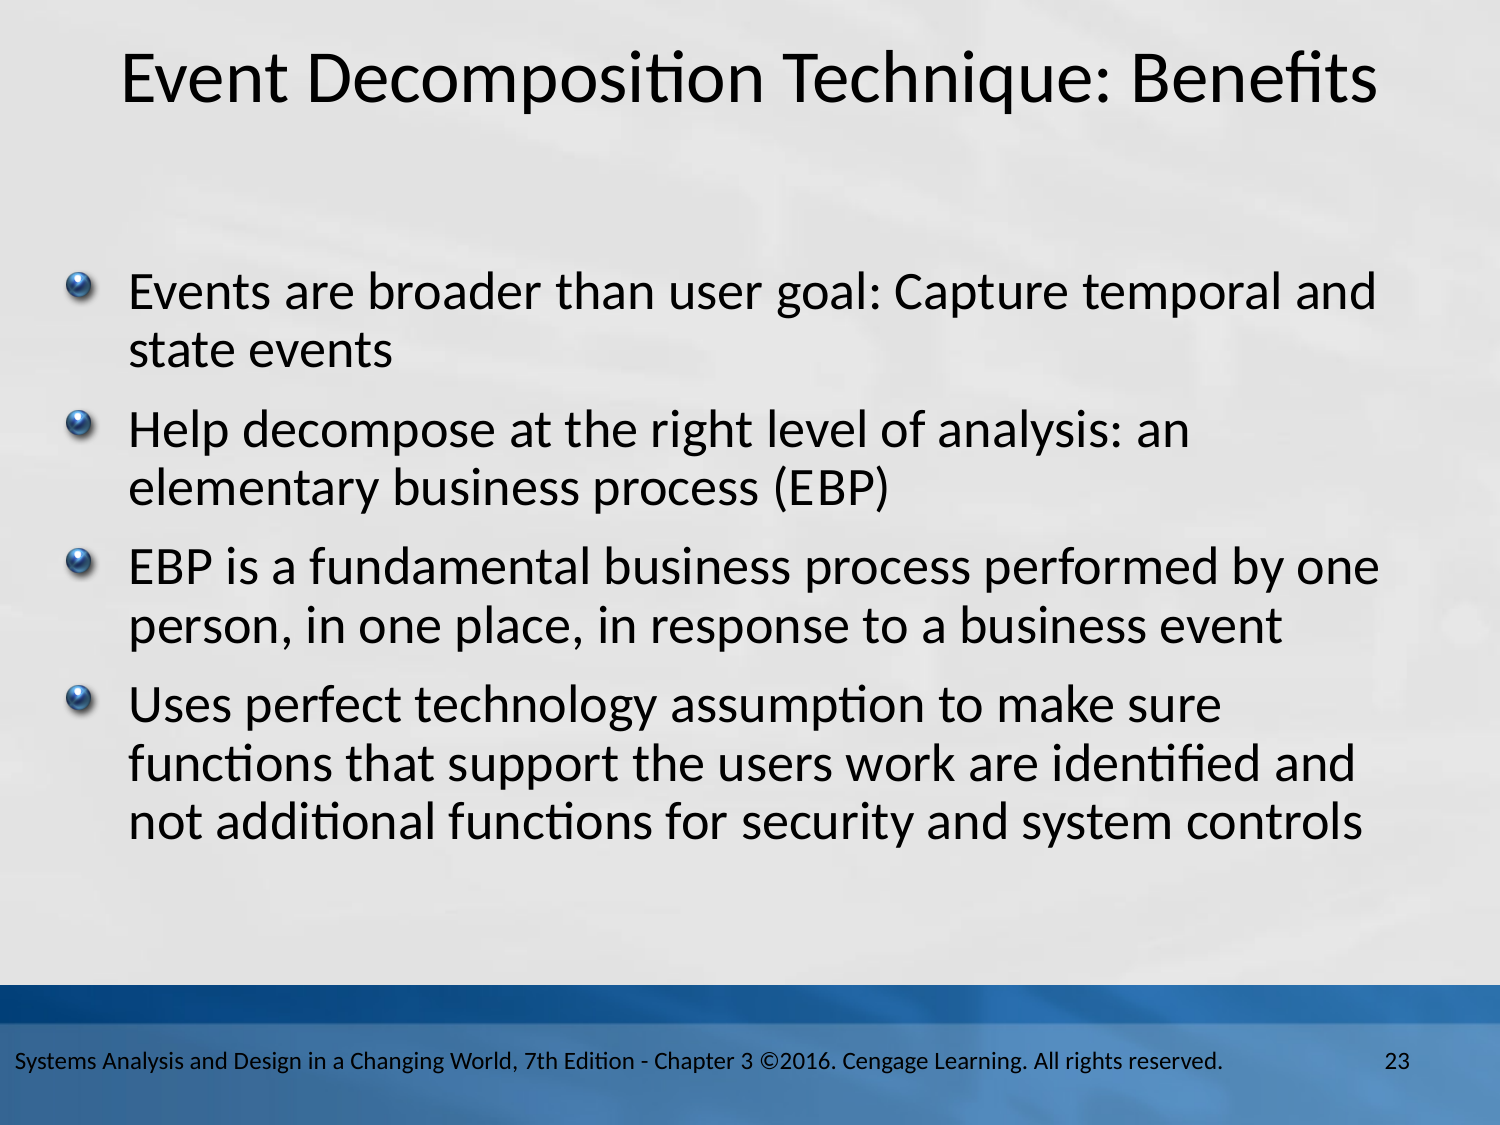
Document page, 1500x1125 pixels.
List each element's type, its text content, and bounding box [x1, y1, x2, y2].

title Event Decomposition Technique: Benefits [62, 37, 1438, 120]
picture [0, 0, 1500, 1125]
list Events are broader than user goal: Capture temporal and state events Help decompose at the right level of analysis: an elementary business process (E B P) E B P is a fundamental business process performed by one person, in one place, in response to a business event Uses perfect technology assumption to make sure functions that support the users work are identified and not additional functions for security and system controls [62, 262, 1413, 858]
